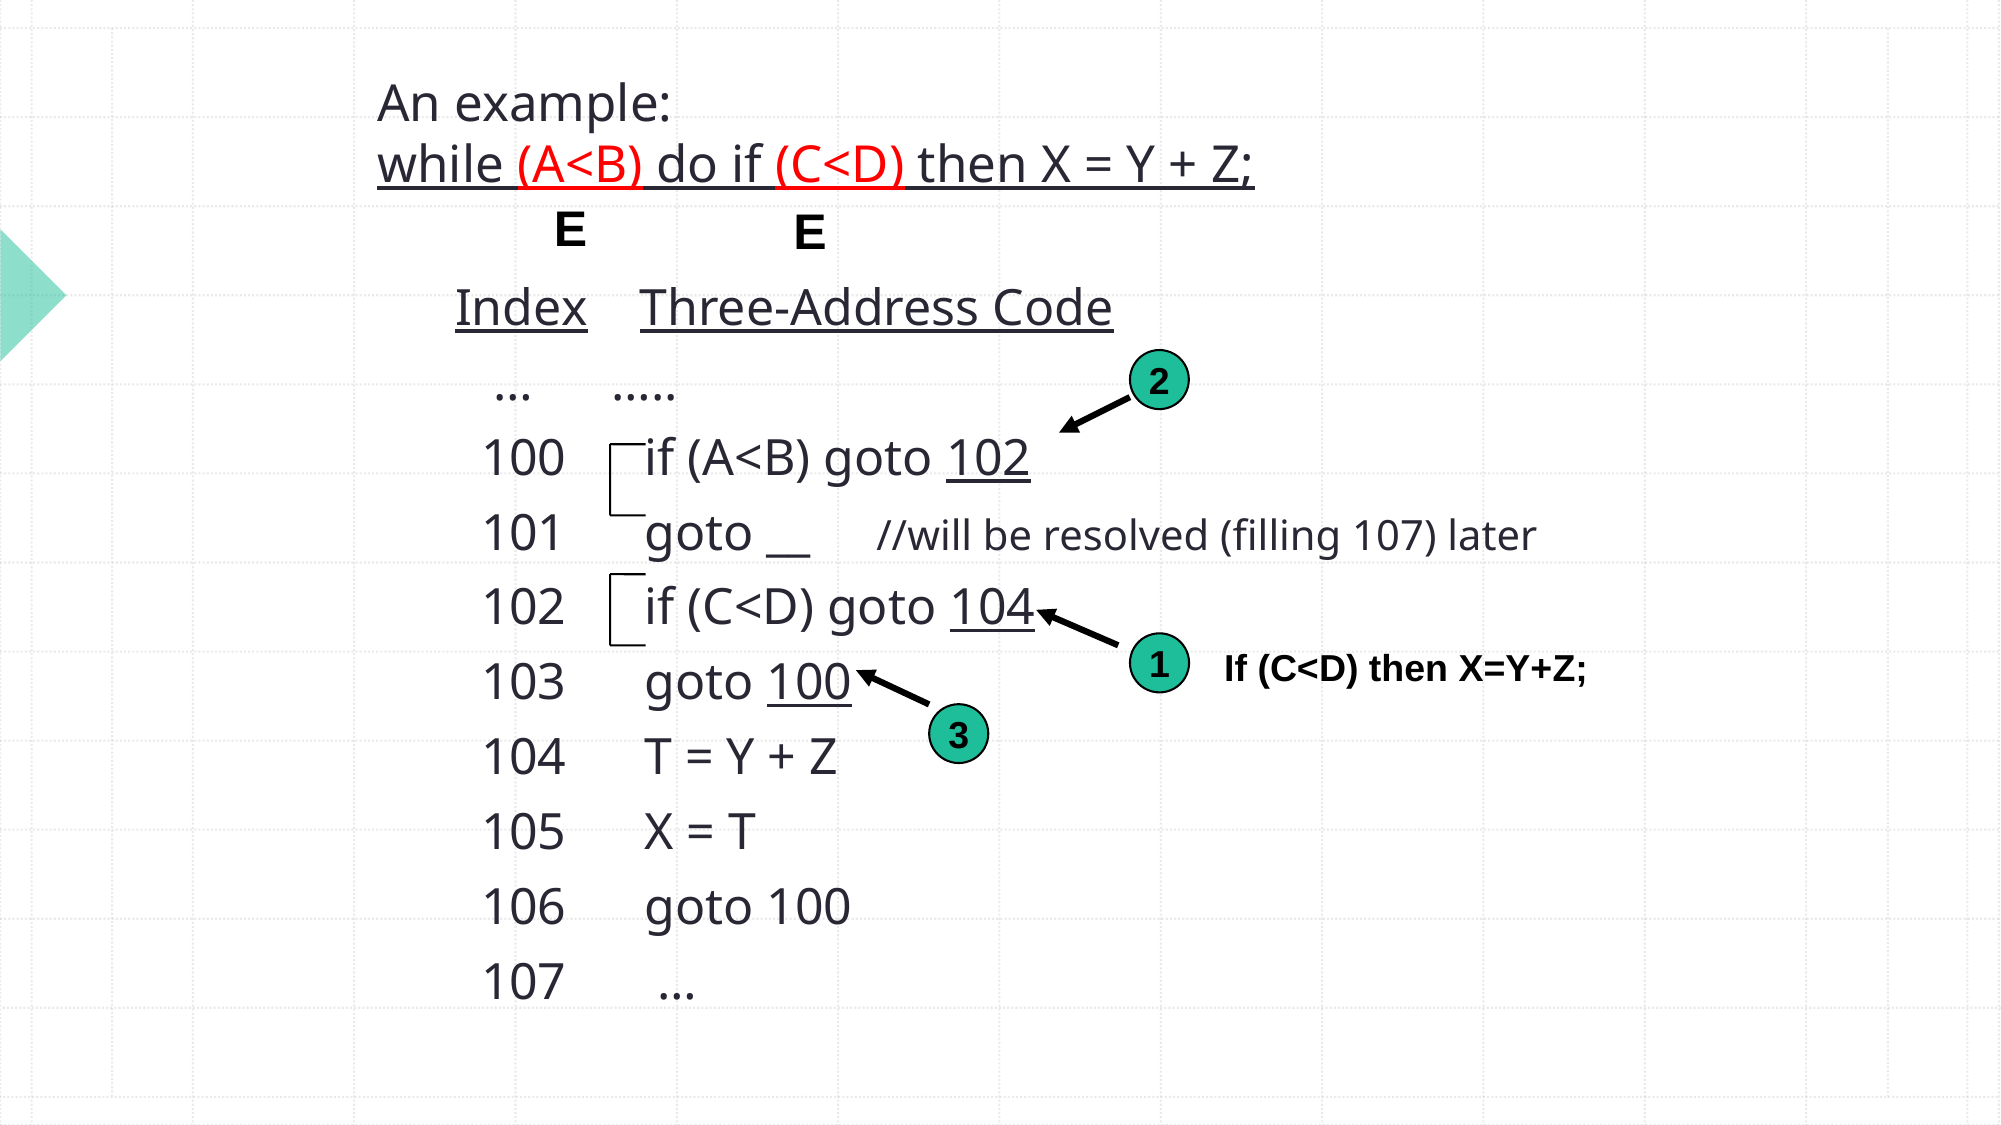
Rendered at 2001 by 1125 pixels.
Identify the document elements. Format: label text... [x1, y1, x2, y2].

text_box E [538, 188, 602, 264]
text_box If (C<D) then X=Y+Z; [1209, 636, 1604, 697]
text_box [1059, 396, 1130, 433]
text_box 1 [1129, 633, 1190, 693]
text_box [855, 669, 930, 705]
list Index Three-Address Code … ….. 100 if (A<B) goto 102 101 goto __ //will be resolved (filling 107) later 102 if (C<D) goto 104 103 goto 100 104 T = Y + Z 105 X = T 106 goto 100 107 … [375, 275, 1650, 1075]
text_box E [778, 192, 842, 267]
text_box 2 [1129, 350, 1189, 410]
text_box [1036, 609, 1119, 646]
title An example: while (A<B) do if (C<D) then X = Y + Z; [362, 62, 1638, 200]
text_box 3 [929, 704, 989, 764]
